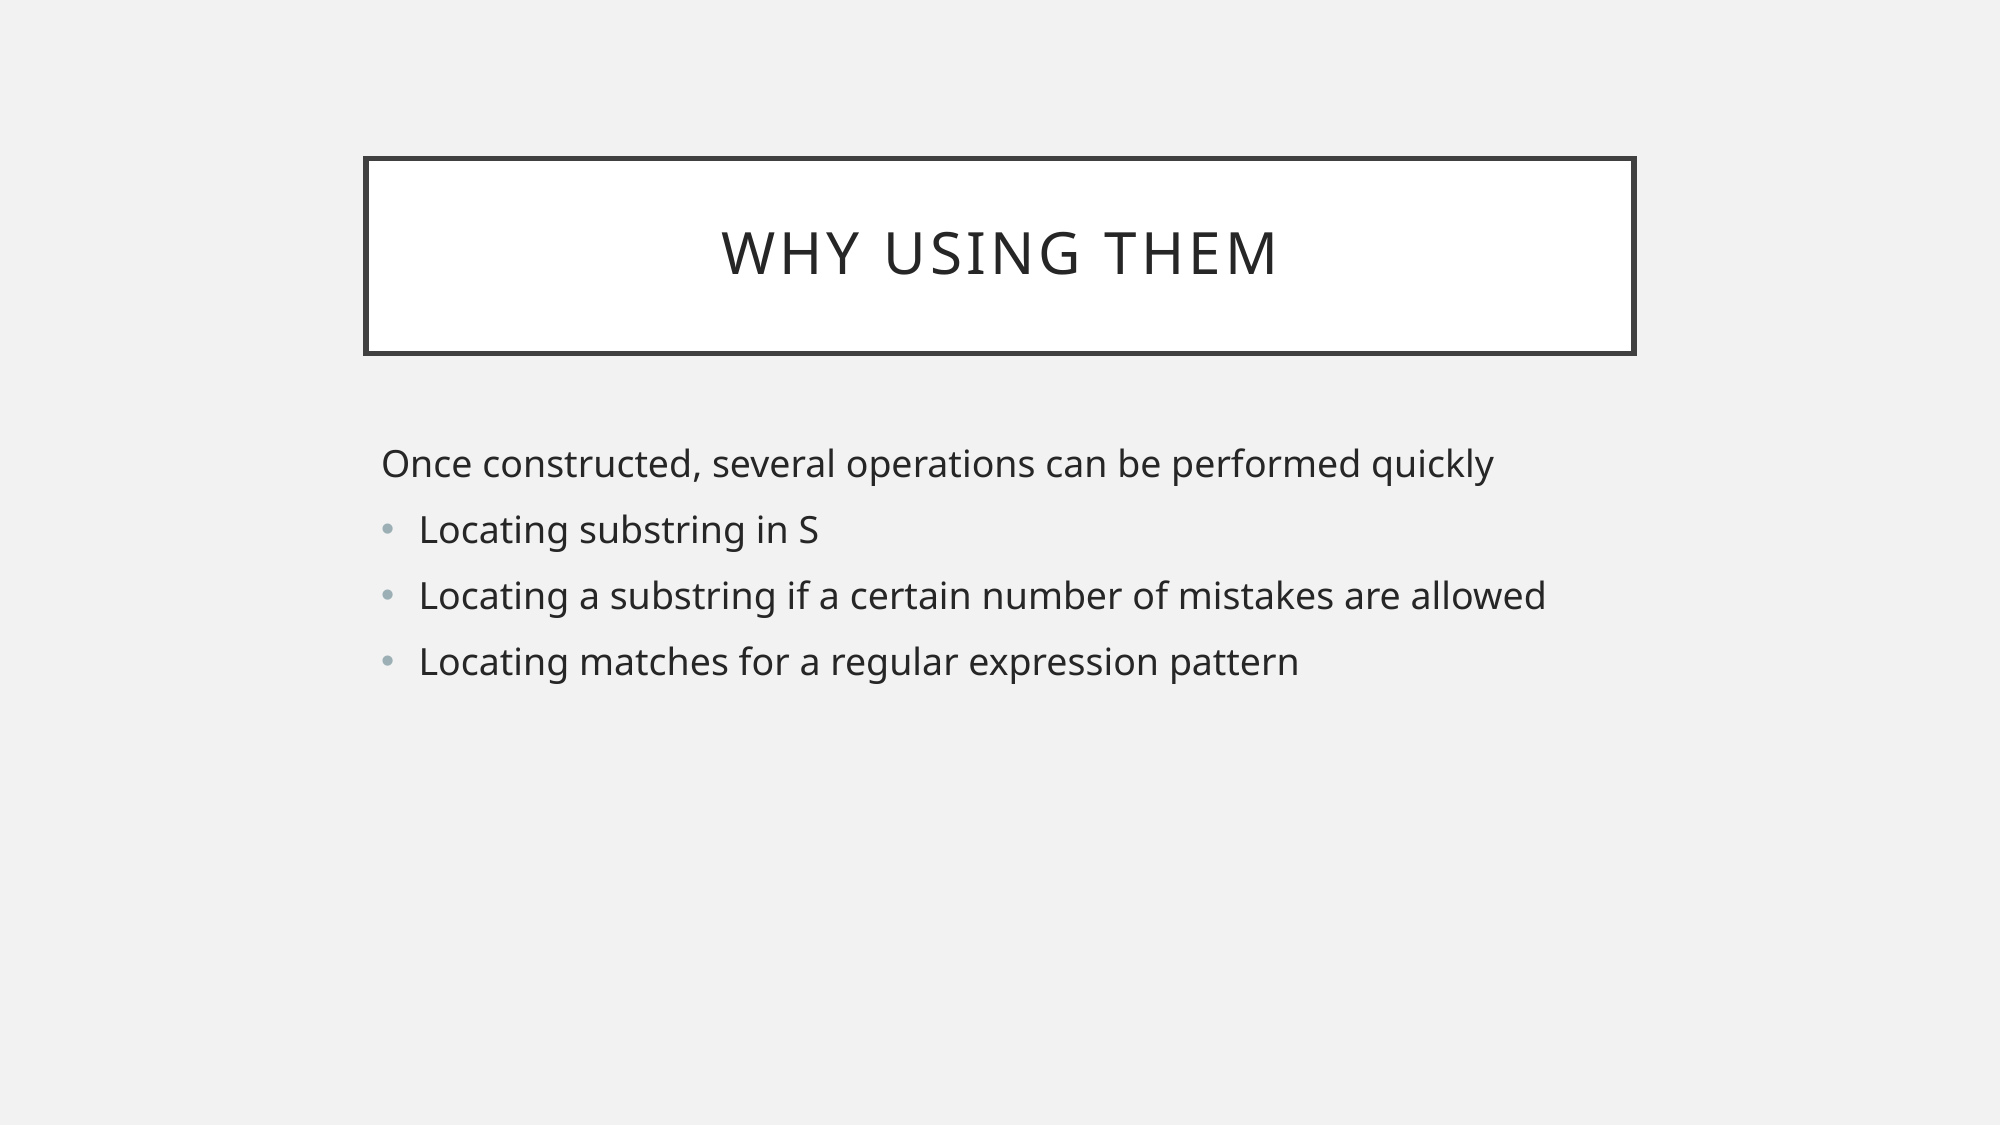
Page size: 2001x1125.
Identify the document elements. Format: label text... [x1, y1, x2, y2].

list Once constructed, several operations can be performed quickly Locating substring in S Locating a substring if a certain number of mistakes are allowed Locating matches for a regular expression pattern [366, 432, 1634, 942]
title Why using them [363, 156, 1637, 356]
